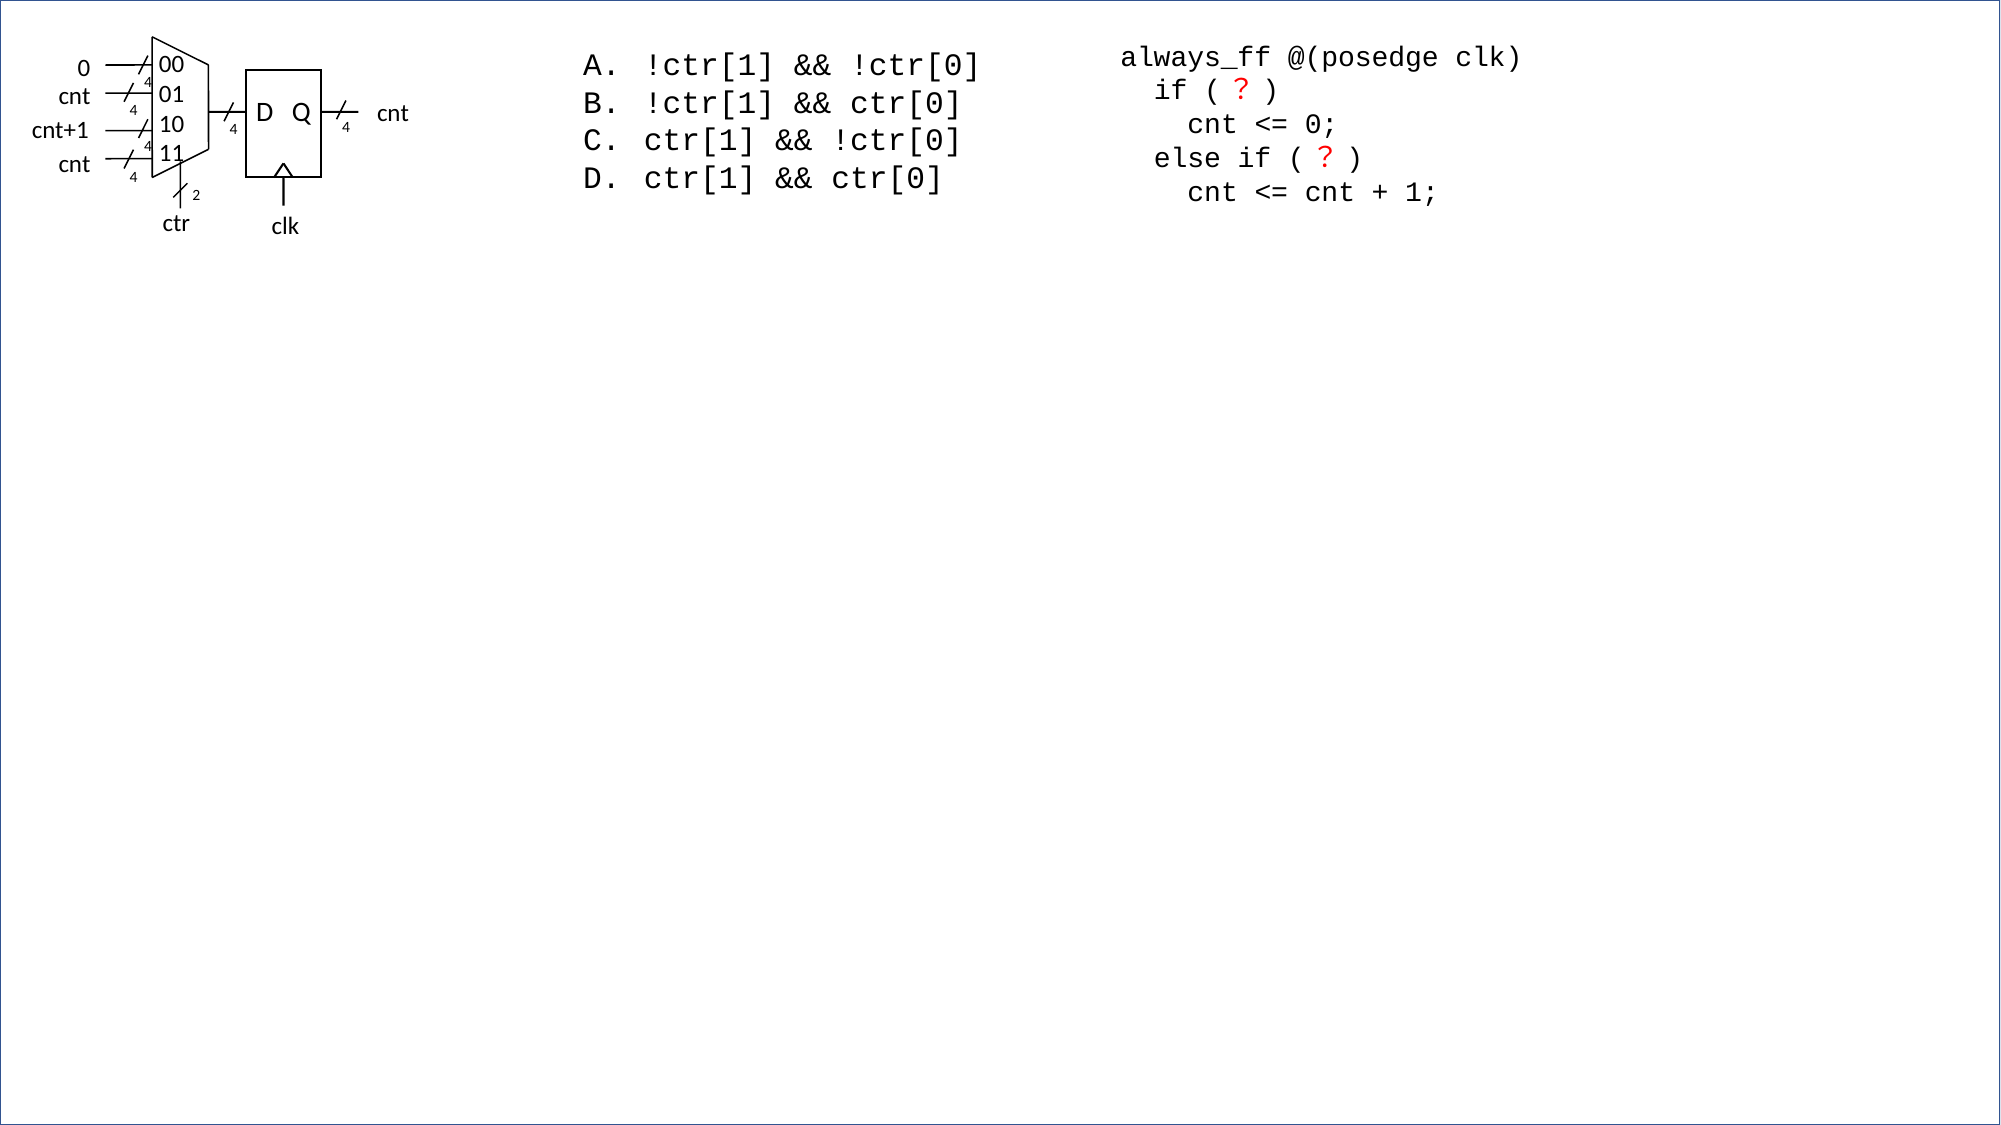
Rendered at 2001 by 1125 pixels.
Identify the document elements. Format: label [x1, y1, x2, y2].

text_box [14, 36, 425, 248]
text_box [1072, 30, 1538, 215]
text_box [568, 37, 1000, 202]
